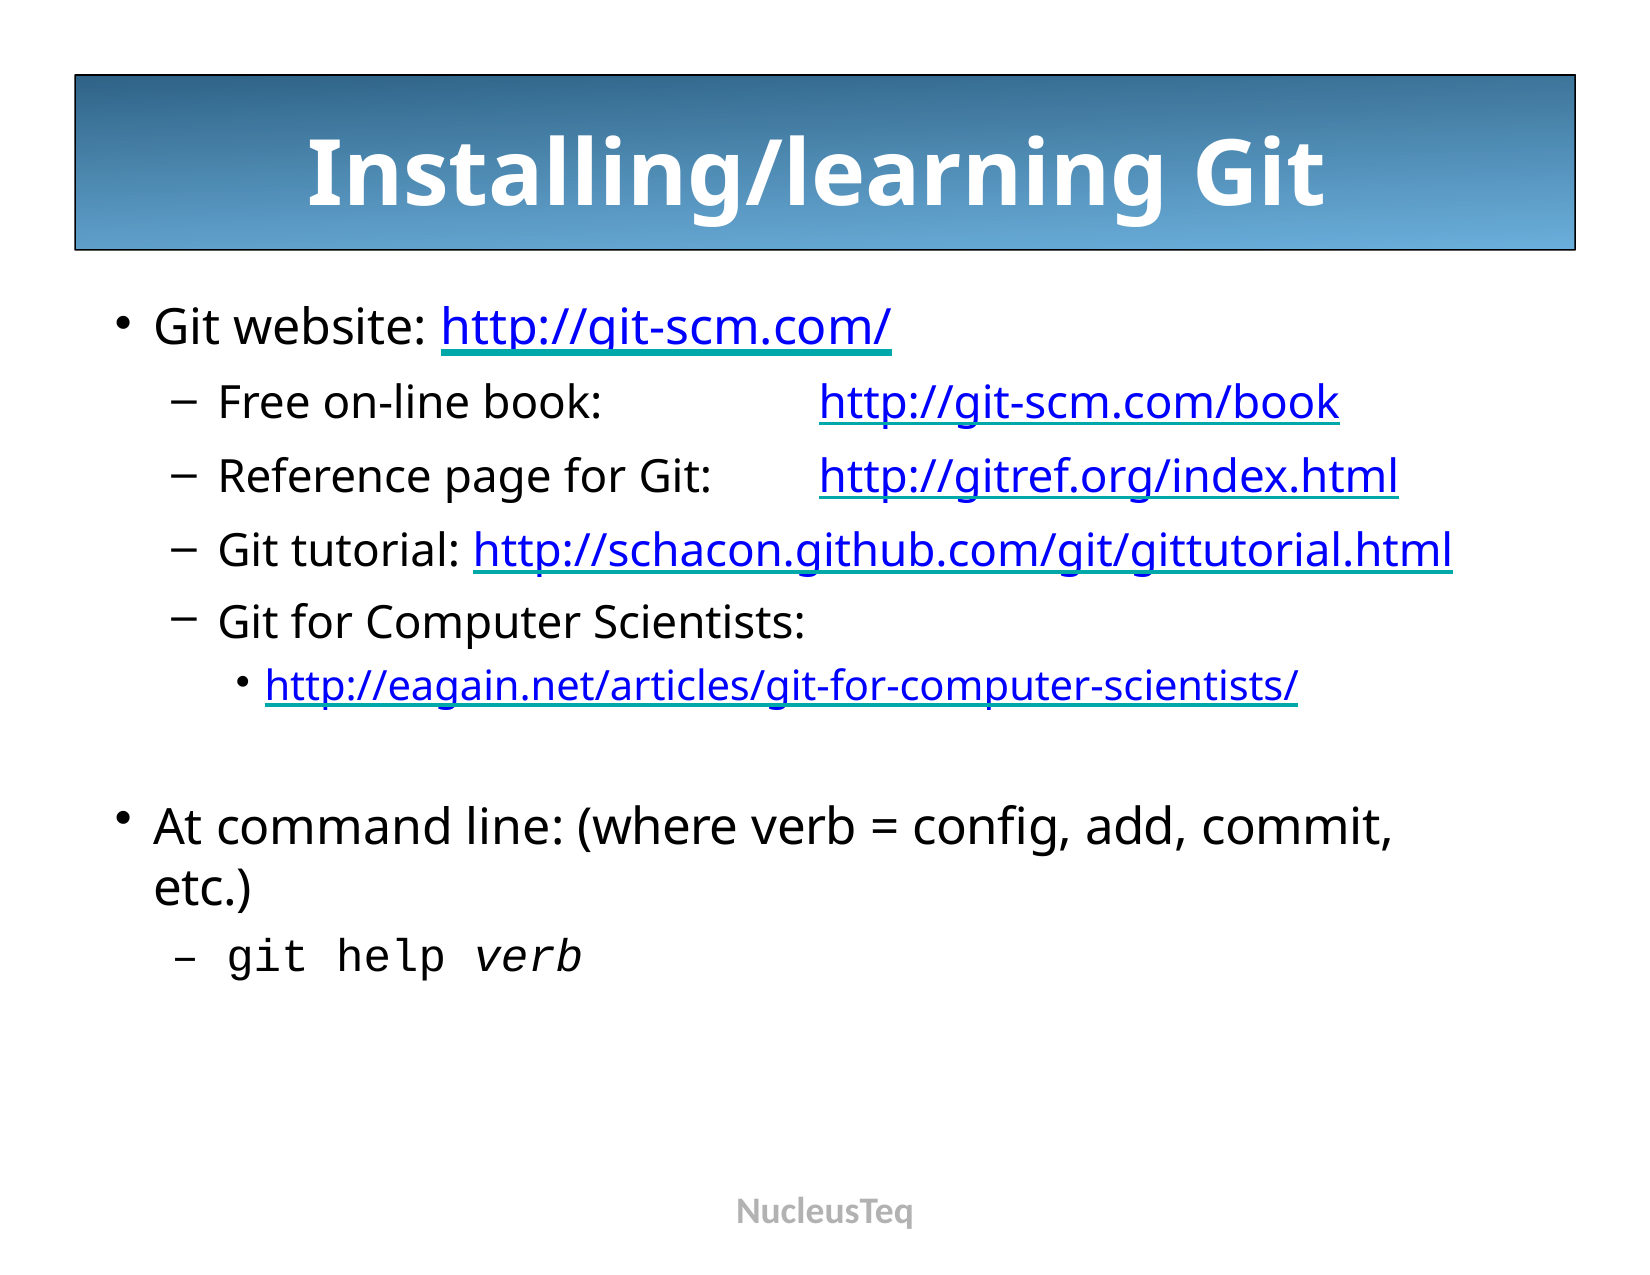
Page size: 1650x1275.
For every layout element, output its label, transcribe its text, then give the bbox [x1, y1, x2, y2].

text_box Git website: http://git-scm.com/ Free on-line book: http://git-scm.com/book Reference page for Git: http://gitref.org/index.html Git tutorial: http://schacon.github.com/git/gittutorial.html Git for Computer Scientists: http://eagain.net/articles/git-for-computer-scientists/ At command line: (where verb = config, add, commit, etc.) – git help verb [113, 282, 1465, 981]
footer NucleusTeq [561, 1185, 1089, 1232]
title Installing/learning Git [305, 111, 1346, 282]
picture [76, 76, 1574, 249]
